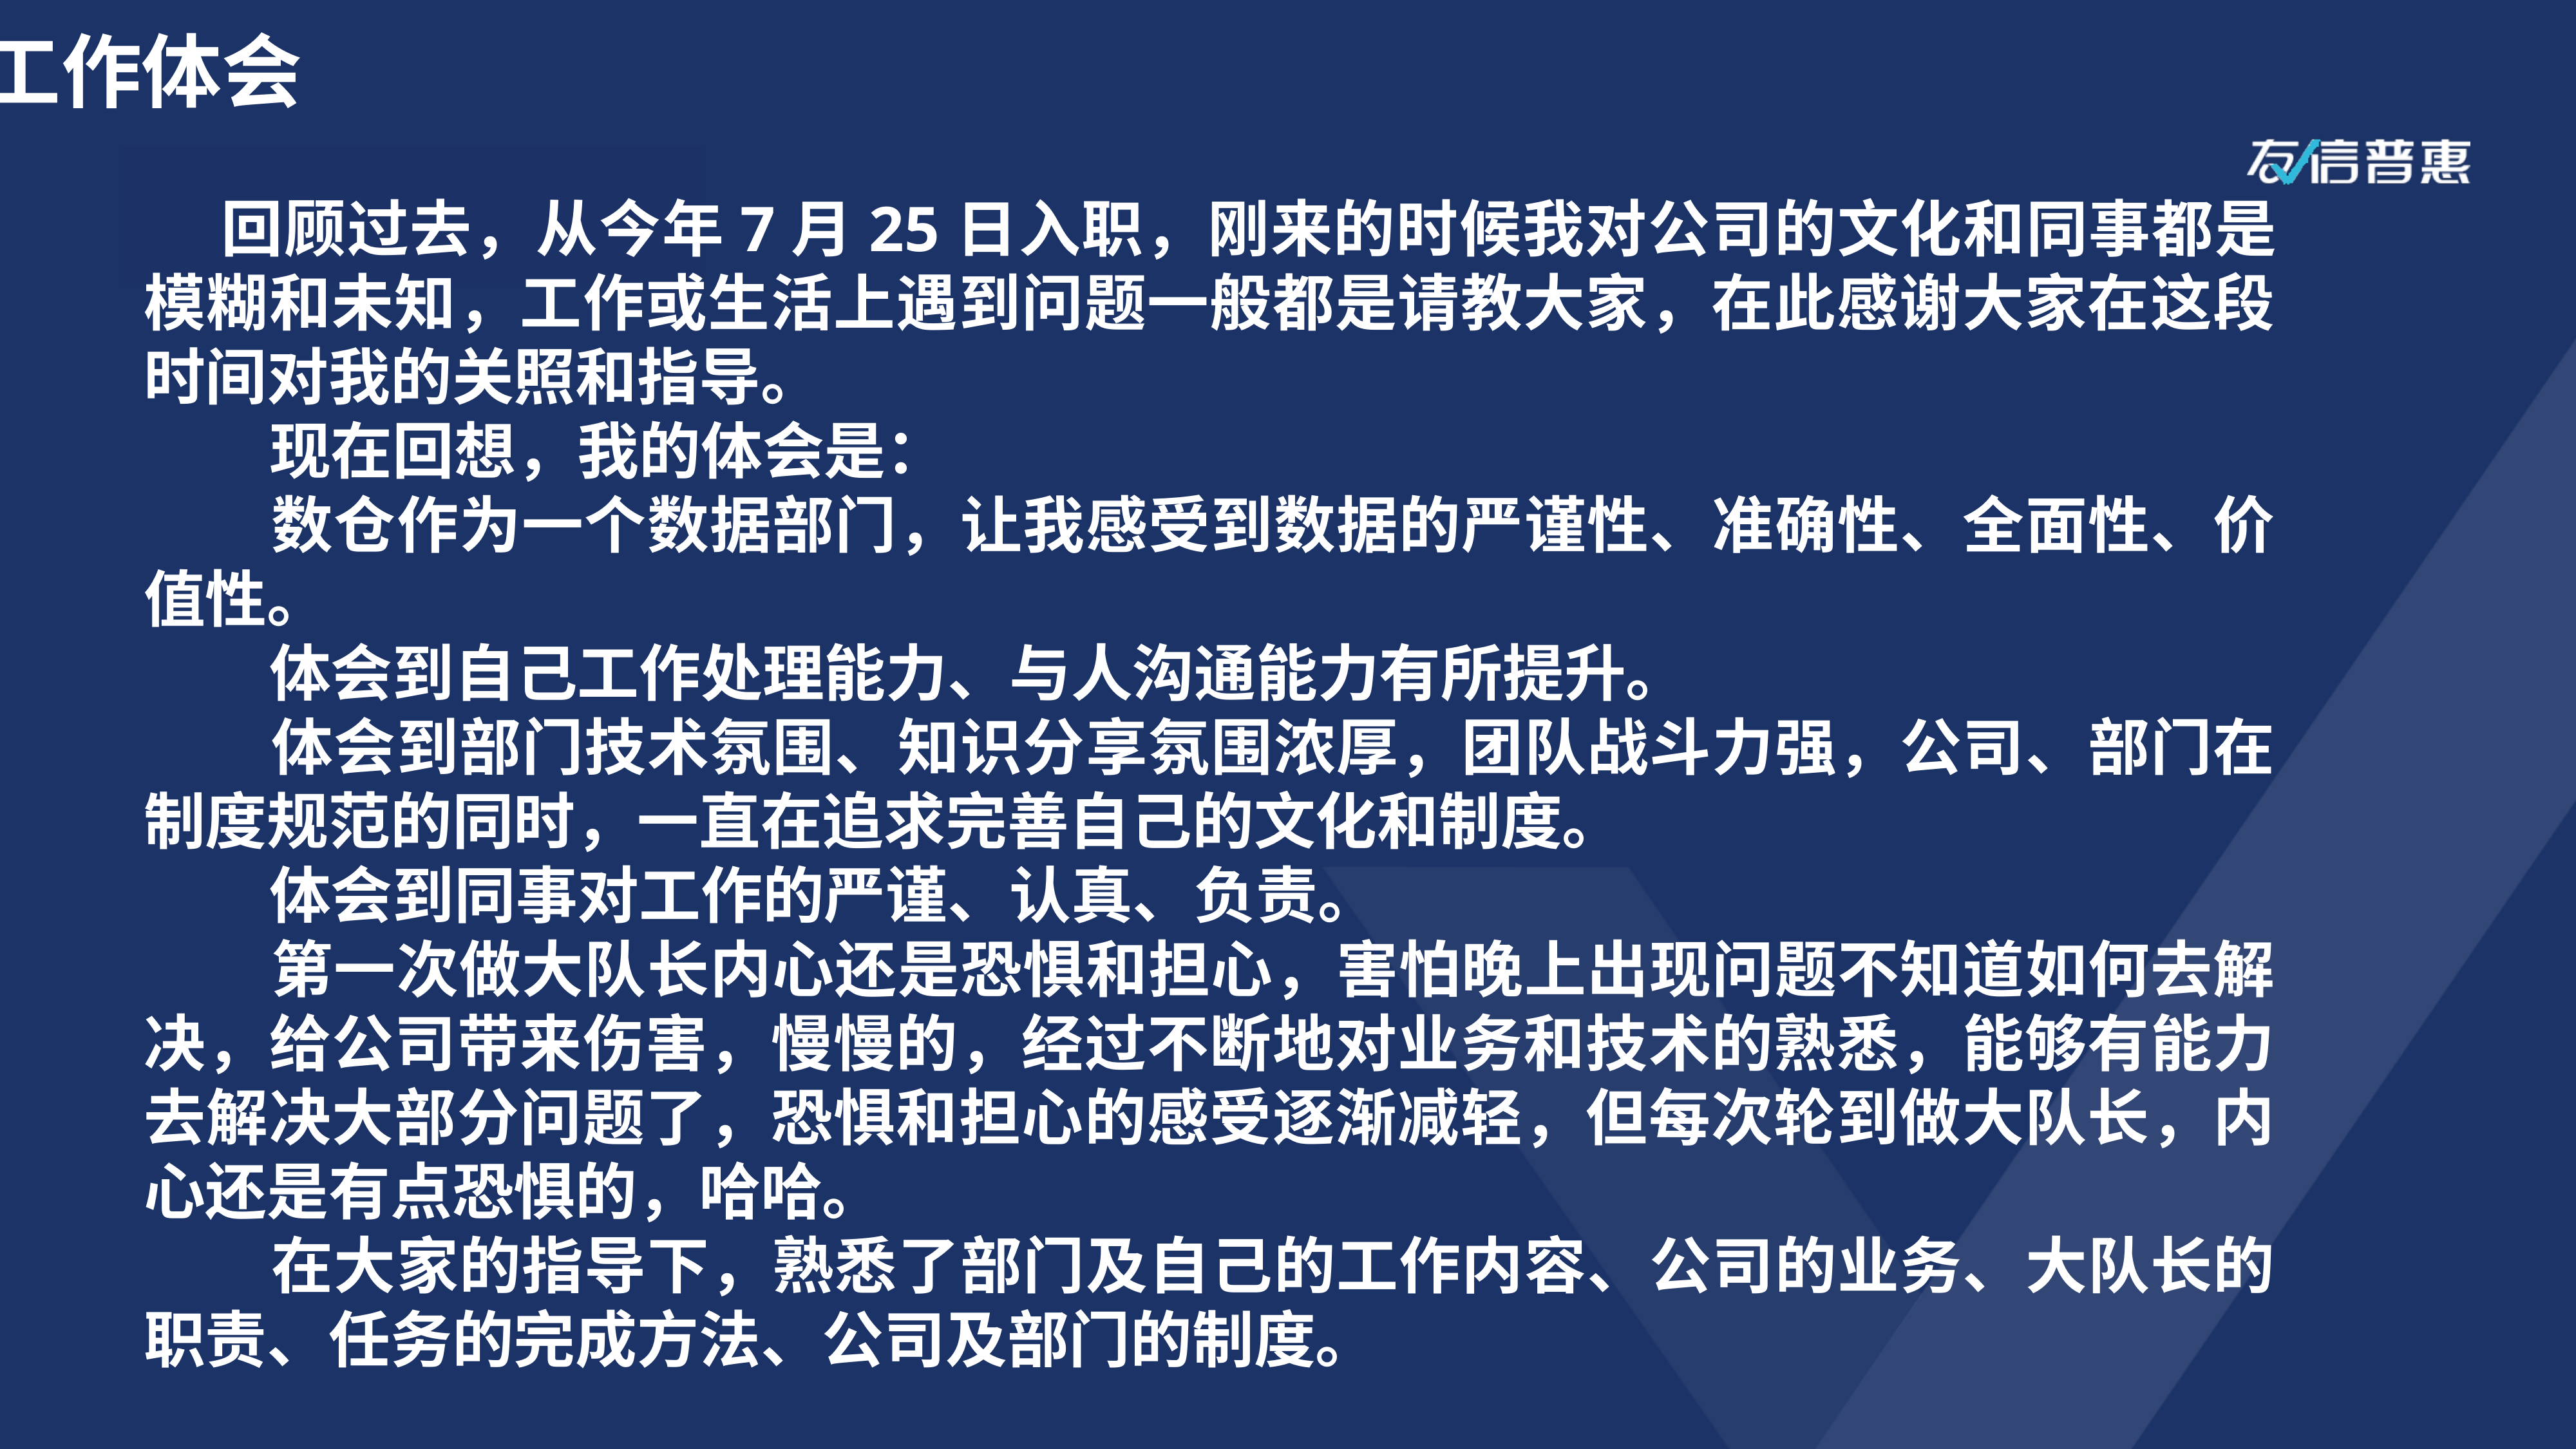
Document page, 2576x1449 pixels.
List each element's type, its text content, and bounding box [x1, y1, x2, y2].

picture [0, 0, 2576, 1449]
text_box 回顾过去，从今年7月25日入职，刚来的时候我对公司的文化和同事都是模糊和未知，工作或生活上遇到问题一般都是请教大家，在此感谢大家在这段时间对我的关照和指导。 现在回想，我的体会是： 数仓作为一个数据部门，让我感受到数据的严谨性、准确性、全面性、价值性。 体会到自己工作处理能力、与人沟通能力有所提升。 体会到部门技术氛围、知识分享氛围浓厚，团队战斗力强，公司、部门在制度规范的同时，一直在追求完善自己的文化和制度。 体会到同事对工作的严谨、认真、负责。 第一次做大队长内心还是恐惧和担心，害怕晚上出现问题不知道如何去解决，给公司带来伤害，慢慢的，经过不断地对业务和技术的熟悉，能够有能力去解决大部分问题了，恐惧和担心的感受逐渐减轻，但每次轮到做大队长，内心还是有点恐惧的，哈哈。 在大家的指导下，熟悉了部门及自己的工作内容、公司的业务、大队长的职责、任务的完成方法、公司及部门的制度。 [138, 184, 2283, 1449]
text_box 工作体会 [0, 15, 438, 123]
